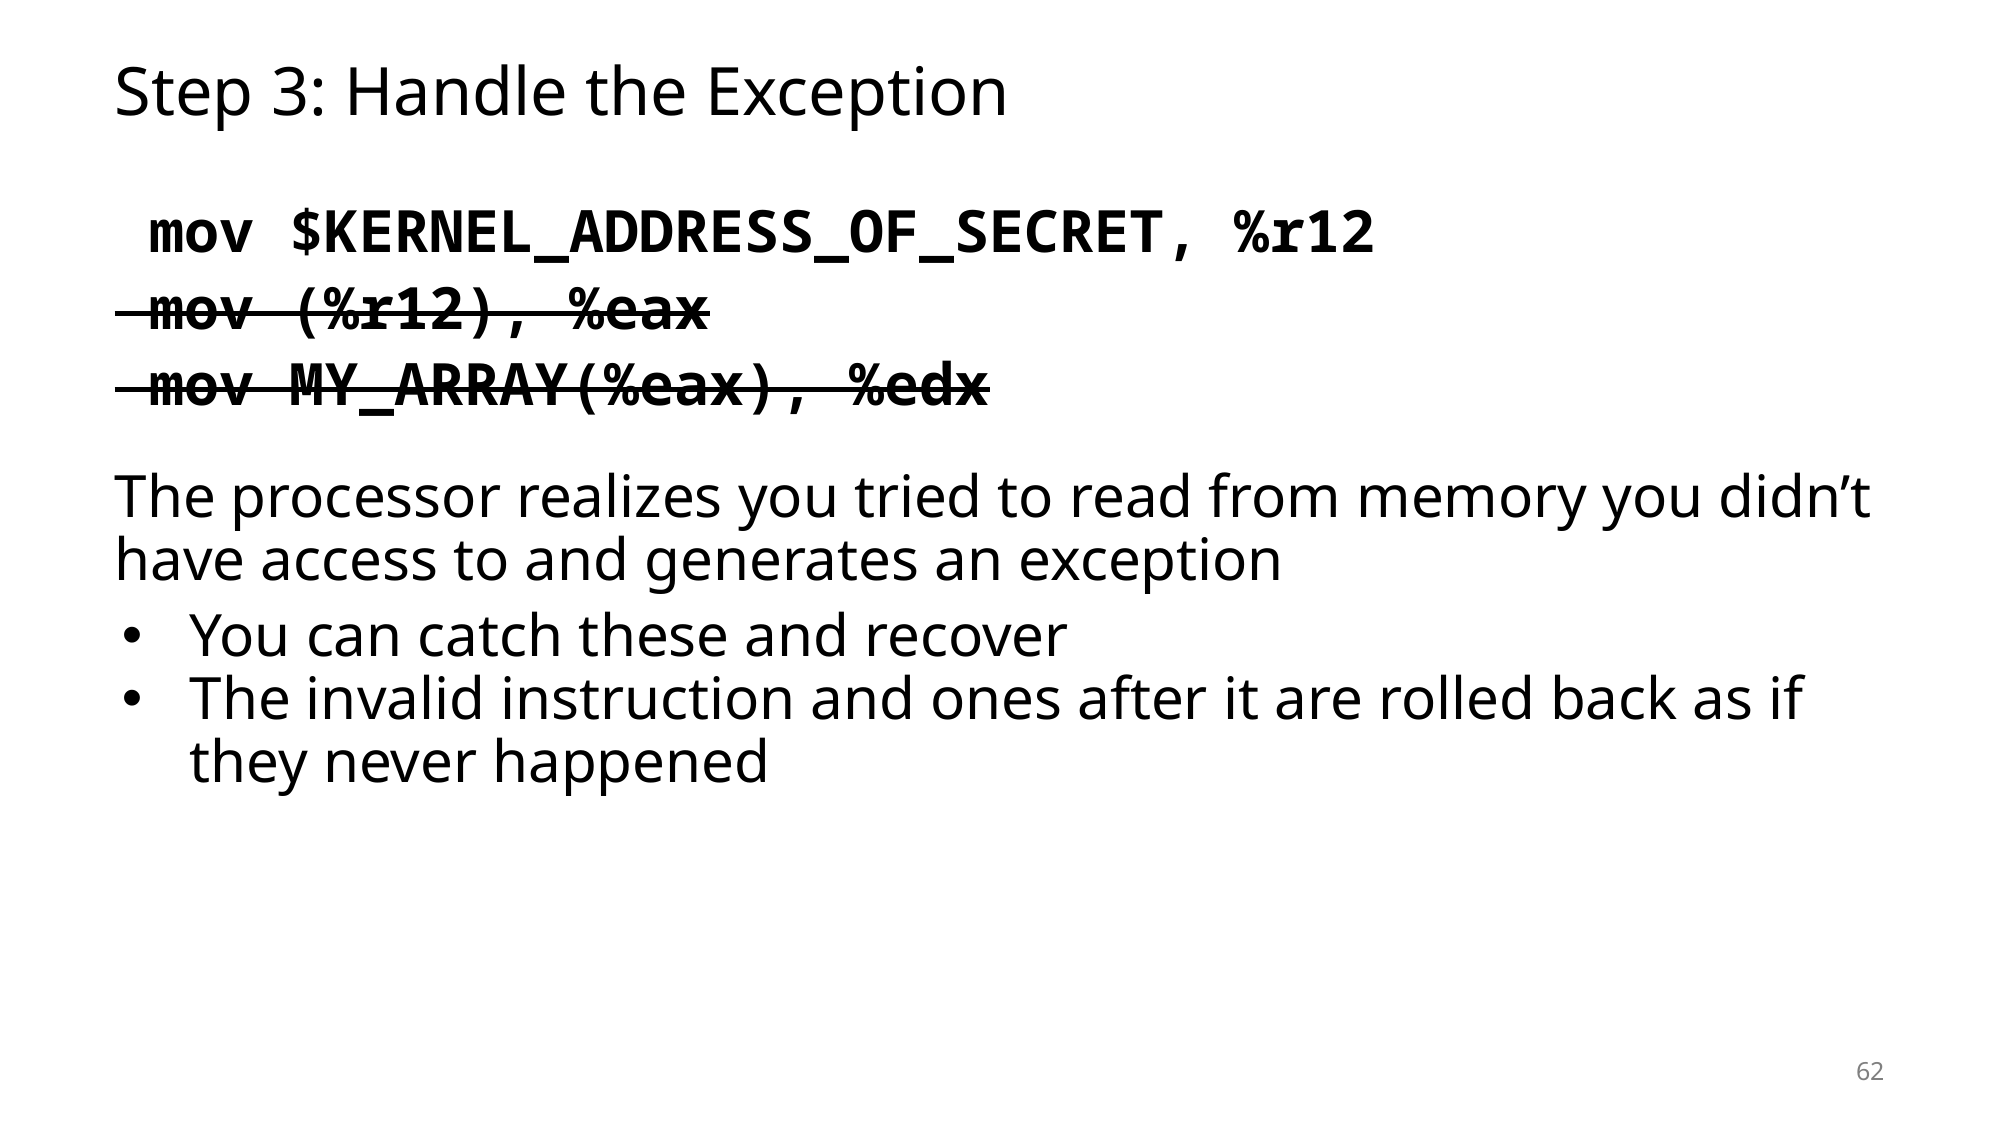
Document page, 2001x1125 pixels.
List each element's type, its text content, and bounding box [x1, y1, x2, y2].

slide_number 62 [1749, 1042, 1900, 1103]
title Step 3: Handle the Exception [99, 37, 1900, 150]
list mov $KERNEL_ADDRESS_OF_SECRET, %r12 mov (%r12), %eax mov MY_ARRAY(%eax), %edx The processor realizes you tried to read from memory you didn’t have access to and generates an exception You can catch these and recover The invalid instruction and ones after it are rolled back as if they never happened [99, 187, 1900, 1013]
